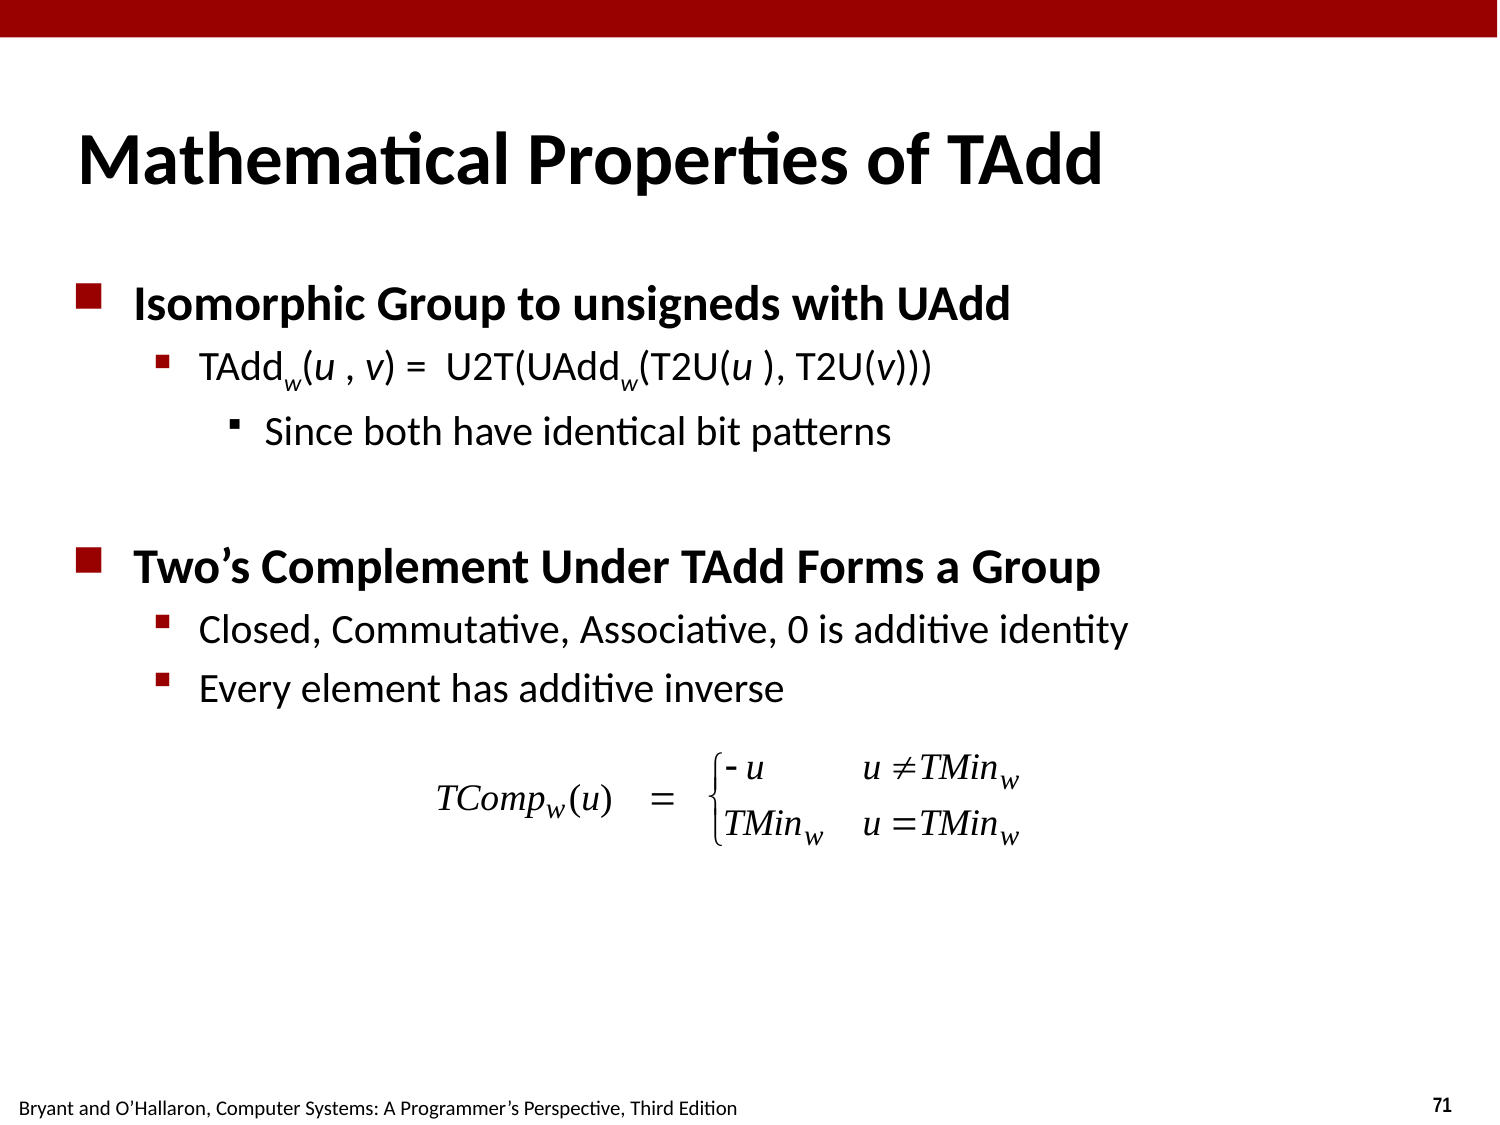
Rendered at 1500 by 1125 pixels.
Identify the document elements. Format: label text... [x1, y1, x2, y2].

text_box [433, 749, 1026, 853]
title Mathematical Properties of TAdd [62, 108, 1414, 201]
list Isomorphic Group to unsigneds with UAdd TAddw(u , v) = U2T(UAddw(T2U(u ), T2U(v))) Since both have identical bit patterns Two’s Complement Under TAdd Forms a Group Closed, Commutative, Associative, 0 is additive identity Every element has additive inverse [61, 263, 1426, 813]
